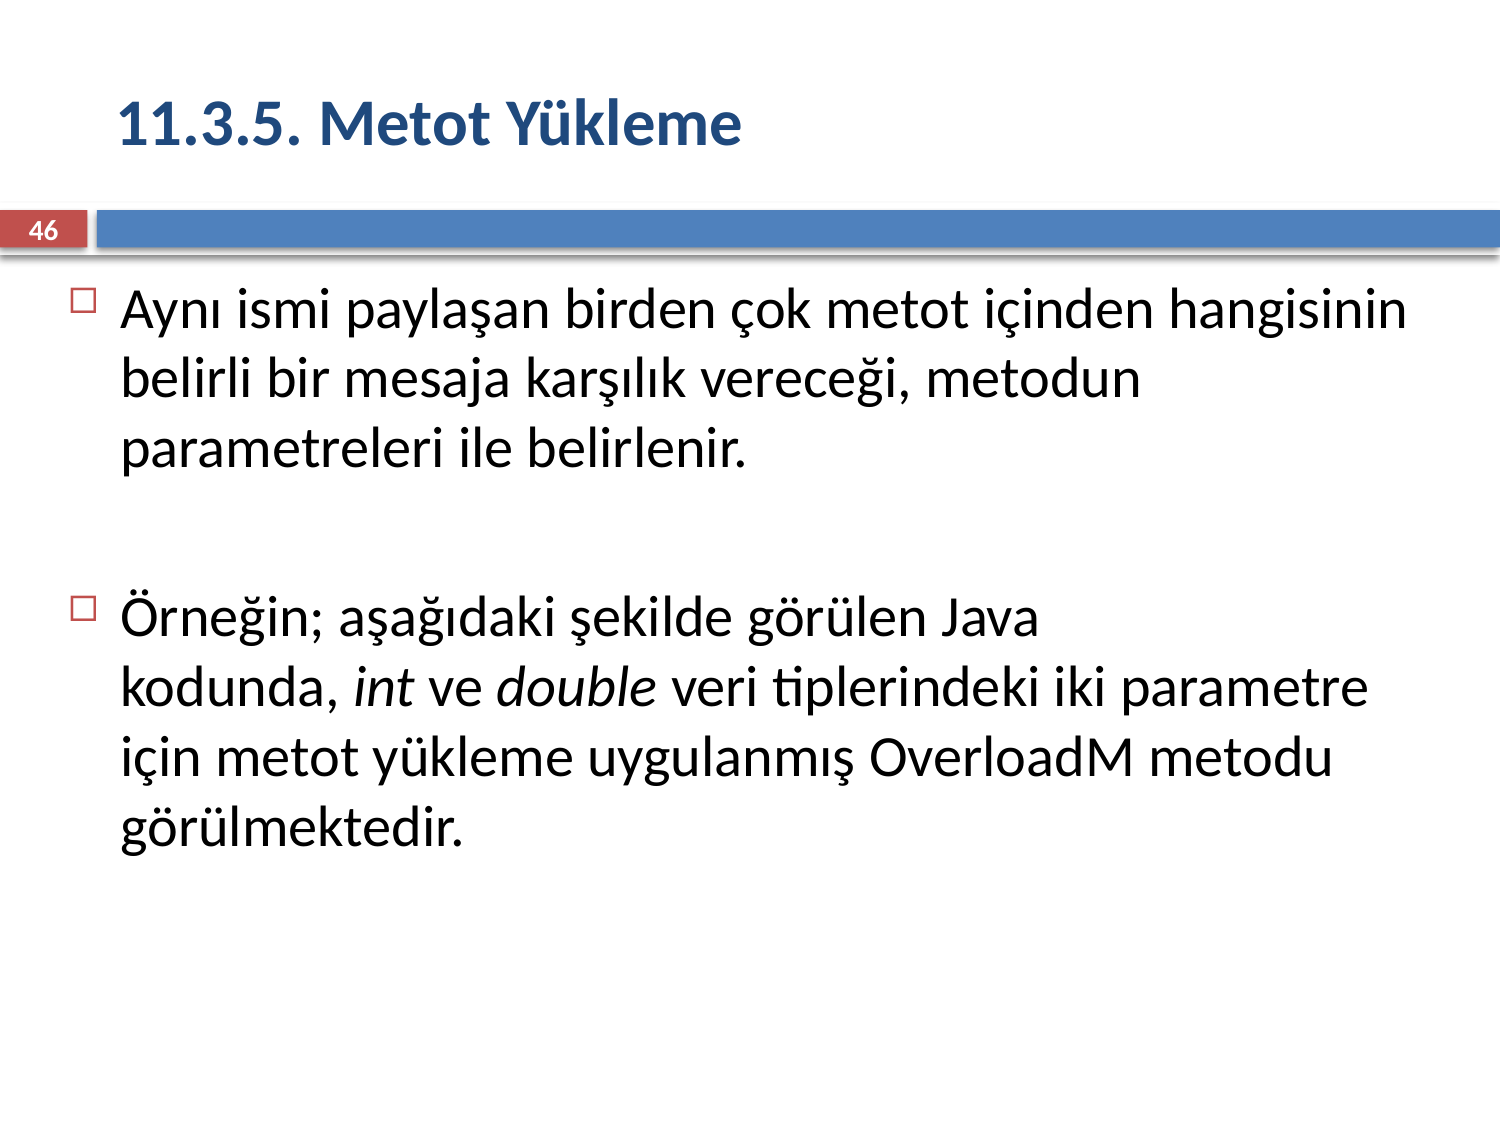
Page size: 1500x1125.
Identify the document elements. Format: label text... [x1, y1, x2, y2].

slide_number 46 [0, 208, 88, 249]
list Aynı ismi paylaşan birden çok metot içinden hangisinin belirli bir mesaja karşılık vereceği, metodun parametreleri ile belirlenir. Örneğin; aşağıdaki şekilde görülen Java kodunda, int ve double veri tiplerindeki iki parametre için metot yükleme uygulanmış OverloadM metodu görülmektedir. [53, 262, 1438, 1000]
title 11.3.5. Metot Yükleme [100, 37, 1438, 200]
